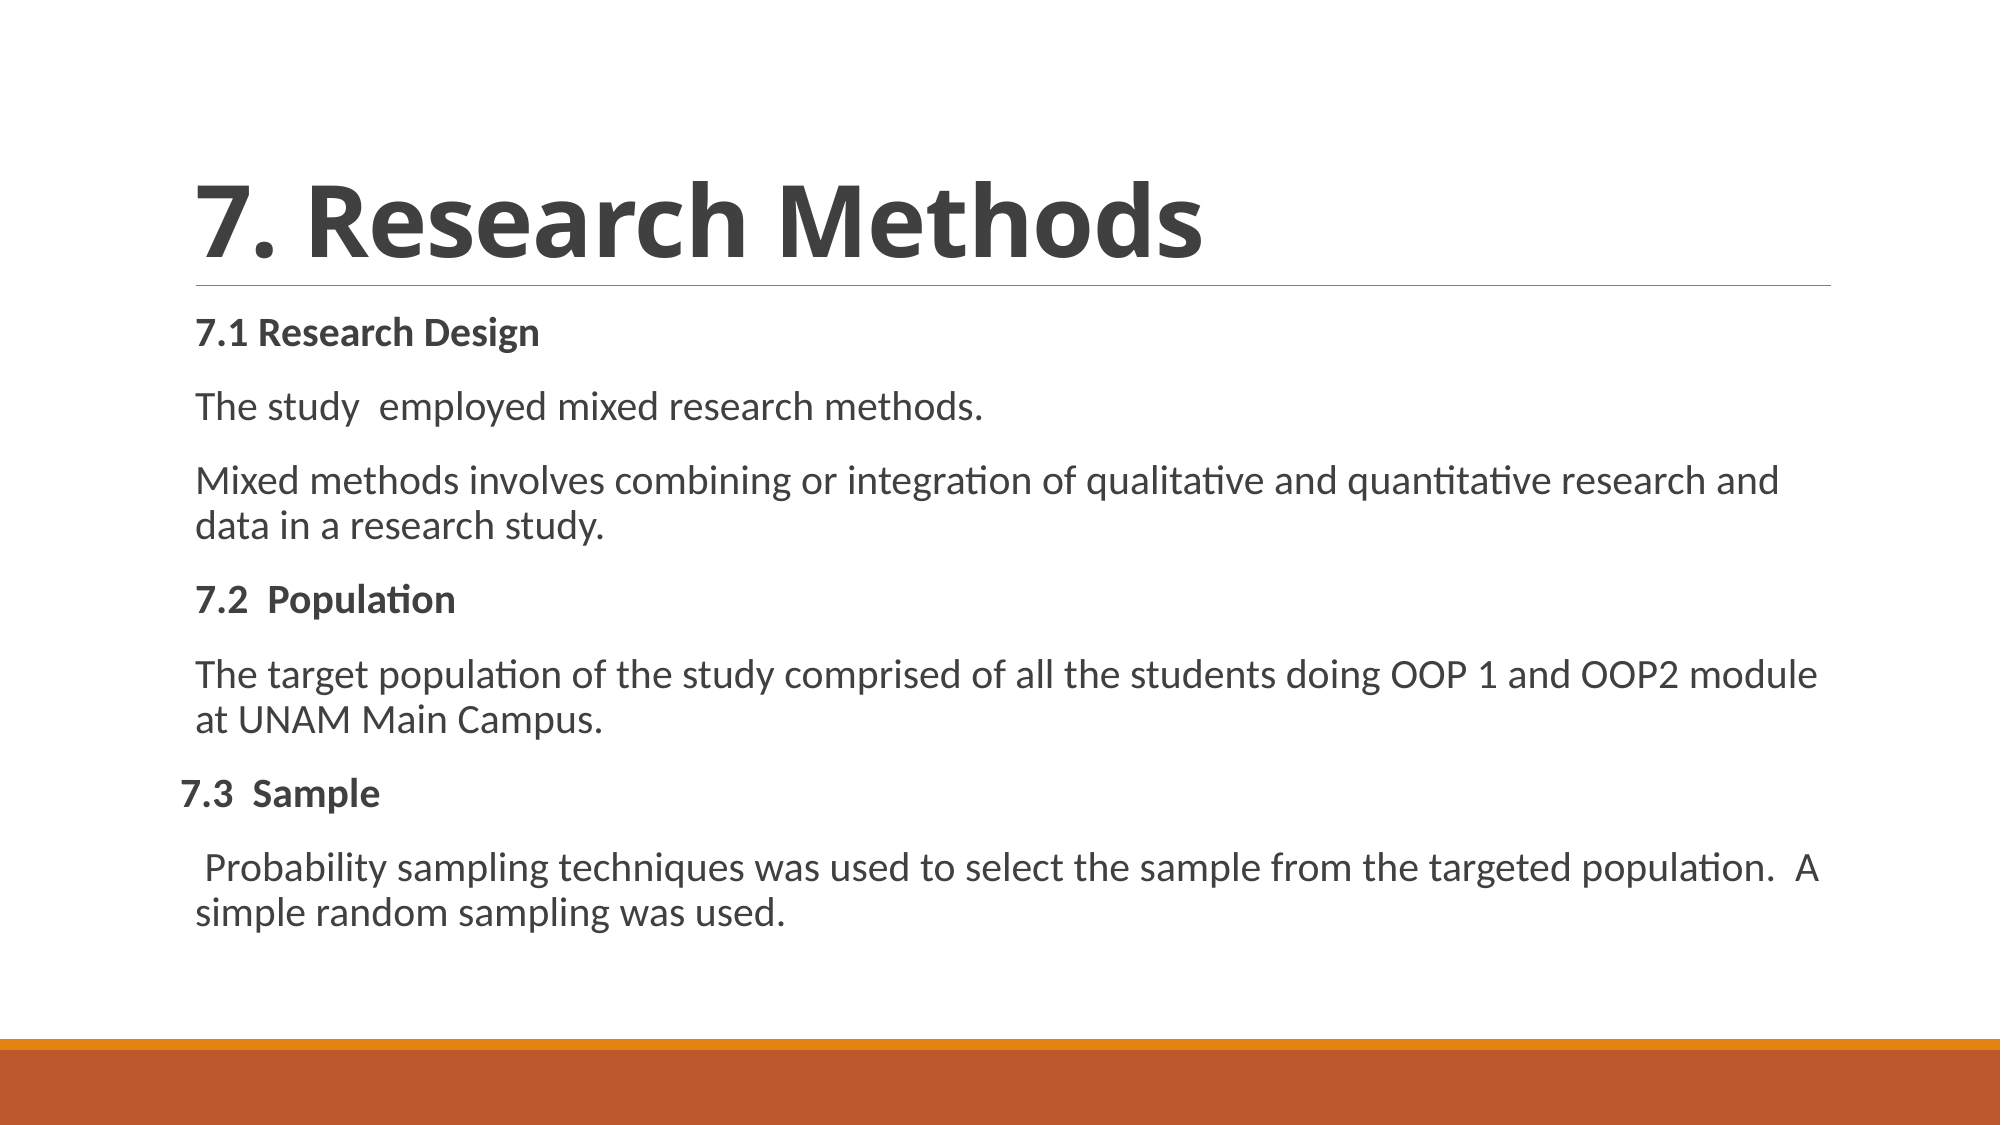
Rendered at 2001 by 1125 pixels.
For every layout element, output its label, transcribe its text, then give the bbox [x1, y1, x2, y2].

title 7. Research Methods [180, 47, 1830, 285]
list 7.1 Research Design The study employed mixed research methods. Mixed methods involves combining or integration of qualitative and quantitative research and data in a research study. 7.2 Population The target population of the study comprised of all the students doing OOP 1 and OOP2 module at UNAM Main Campus. 7.3 Sample Probability sampling techniques was used to select the sample from the targeted population. A simple random sampling was used. [180, 302, 1830, 963]
